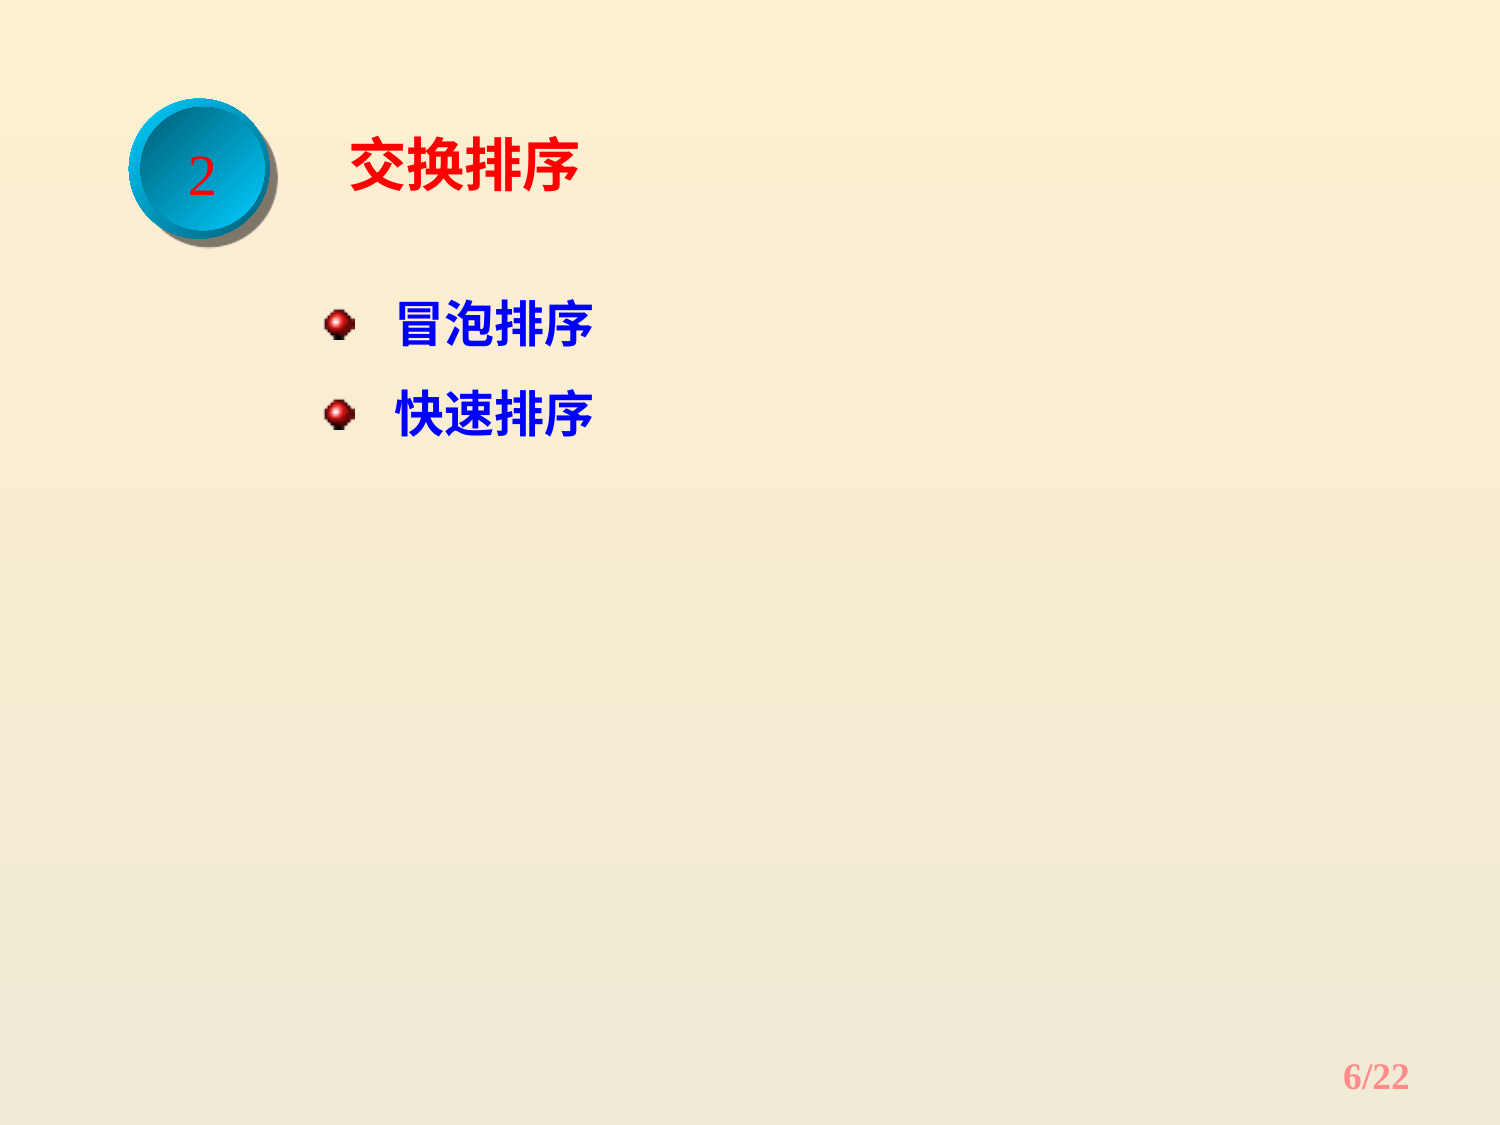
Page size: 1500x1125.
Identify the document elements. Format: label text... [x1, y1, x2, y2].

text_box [128, 98, 270, 239]
picture [319, 304, 355, 340]
text_box 冒泡排序 快速排序 [304, 254, 739, 450]
text_box 交换排序 [292, 113, 727, 206]
slide_number 6/22 [1074, 1042, 1425, 1103]
picture [319, 394, 355, 430]
